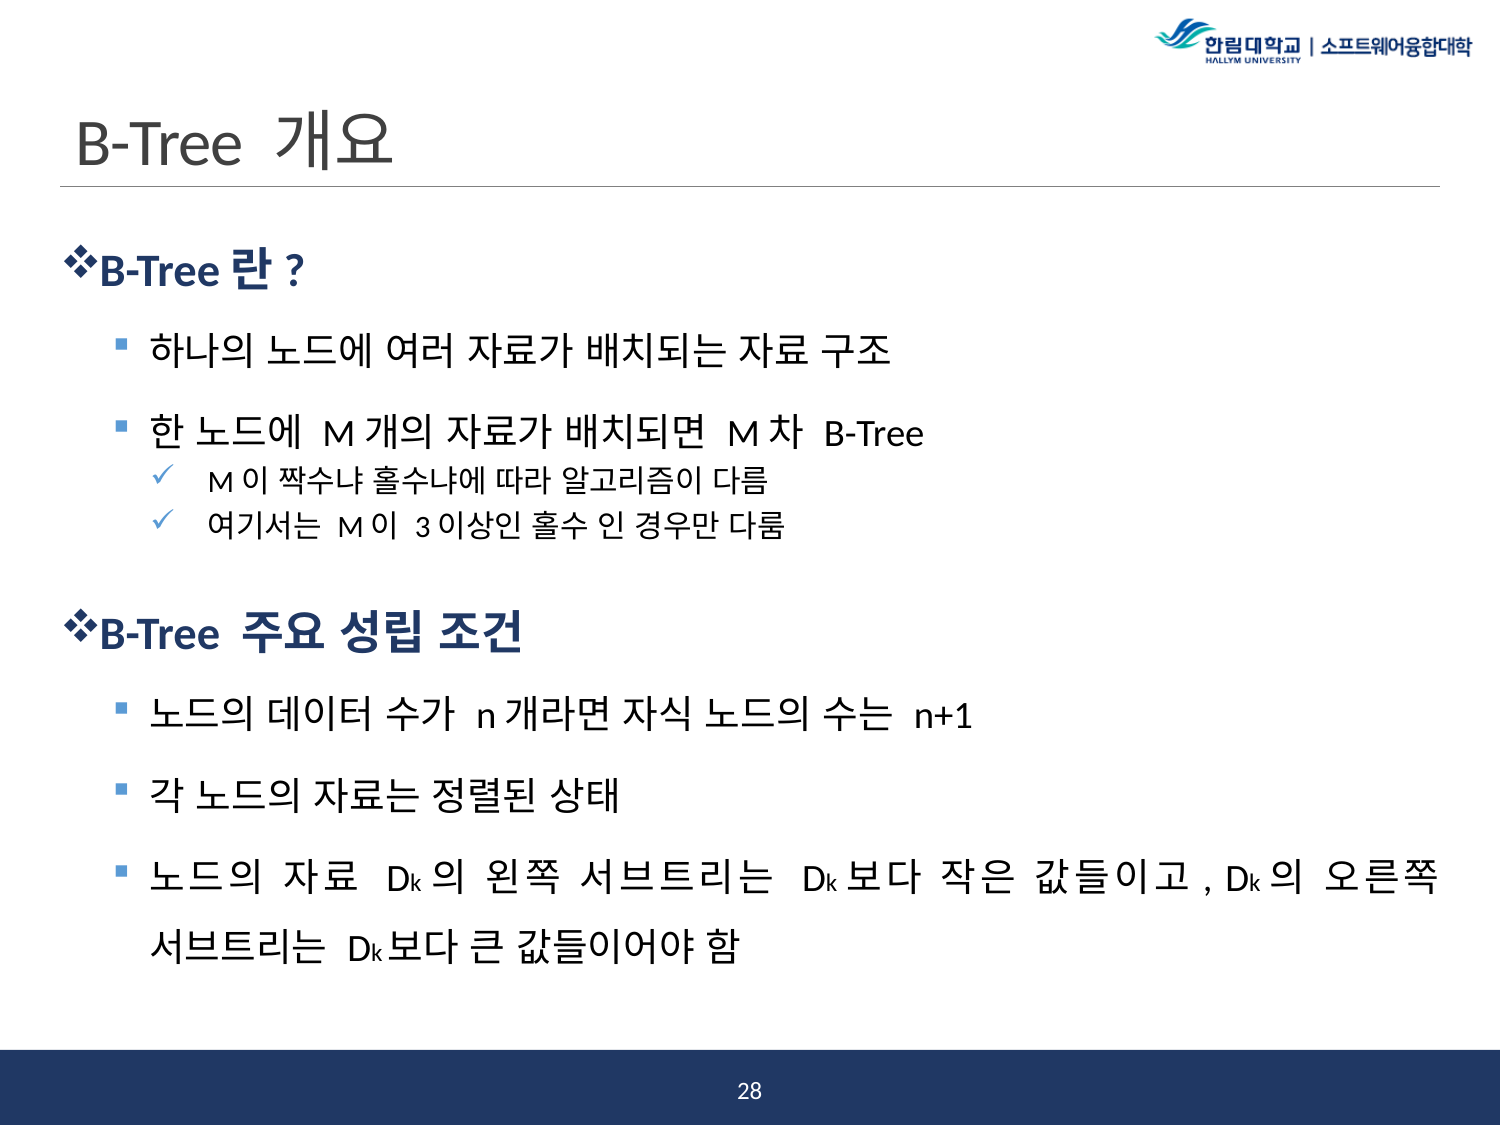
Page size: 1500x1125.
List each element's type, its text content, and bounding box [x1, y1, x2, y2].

slide_number 27 [669, 1059, 831, 1120]
picture [1148, 7, 1483, 76]
list B-Tree란? 하나의 노드에 여러 자료가 배치되는 자료 구조 한 노드에 M개의 자료가 배치되면 M차 B-Tree M이 짝수냐 홀수냐에 따라 알고리즘이 다름 여기서는 M이 3이상인 홀수 인 경우만 다룸 B-Tree 주요 성립 조건 노드의 데이터 수가 n개라면 자식 노드의 수는 n+1 각 노드의 자료는 정렬된 상태 노드의 자료 Dk의 왼쪽 서브트리는 Dk보다 작은 값들이고, Dk의 오른쪽 서브트리는 Dk보다 큰 값들이어야 함 [60, 204, 1440, 982]
title B-Tree 개요 [60, 62, 1440, 187]
